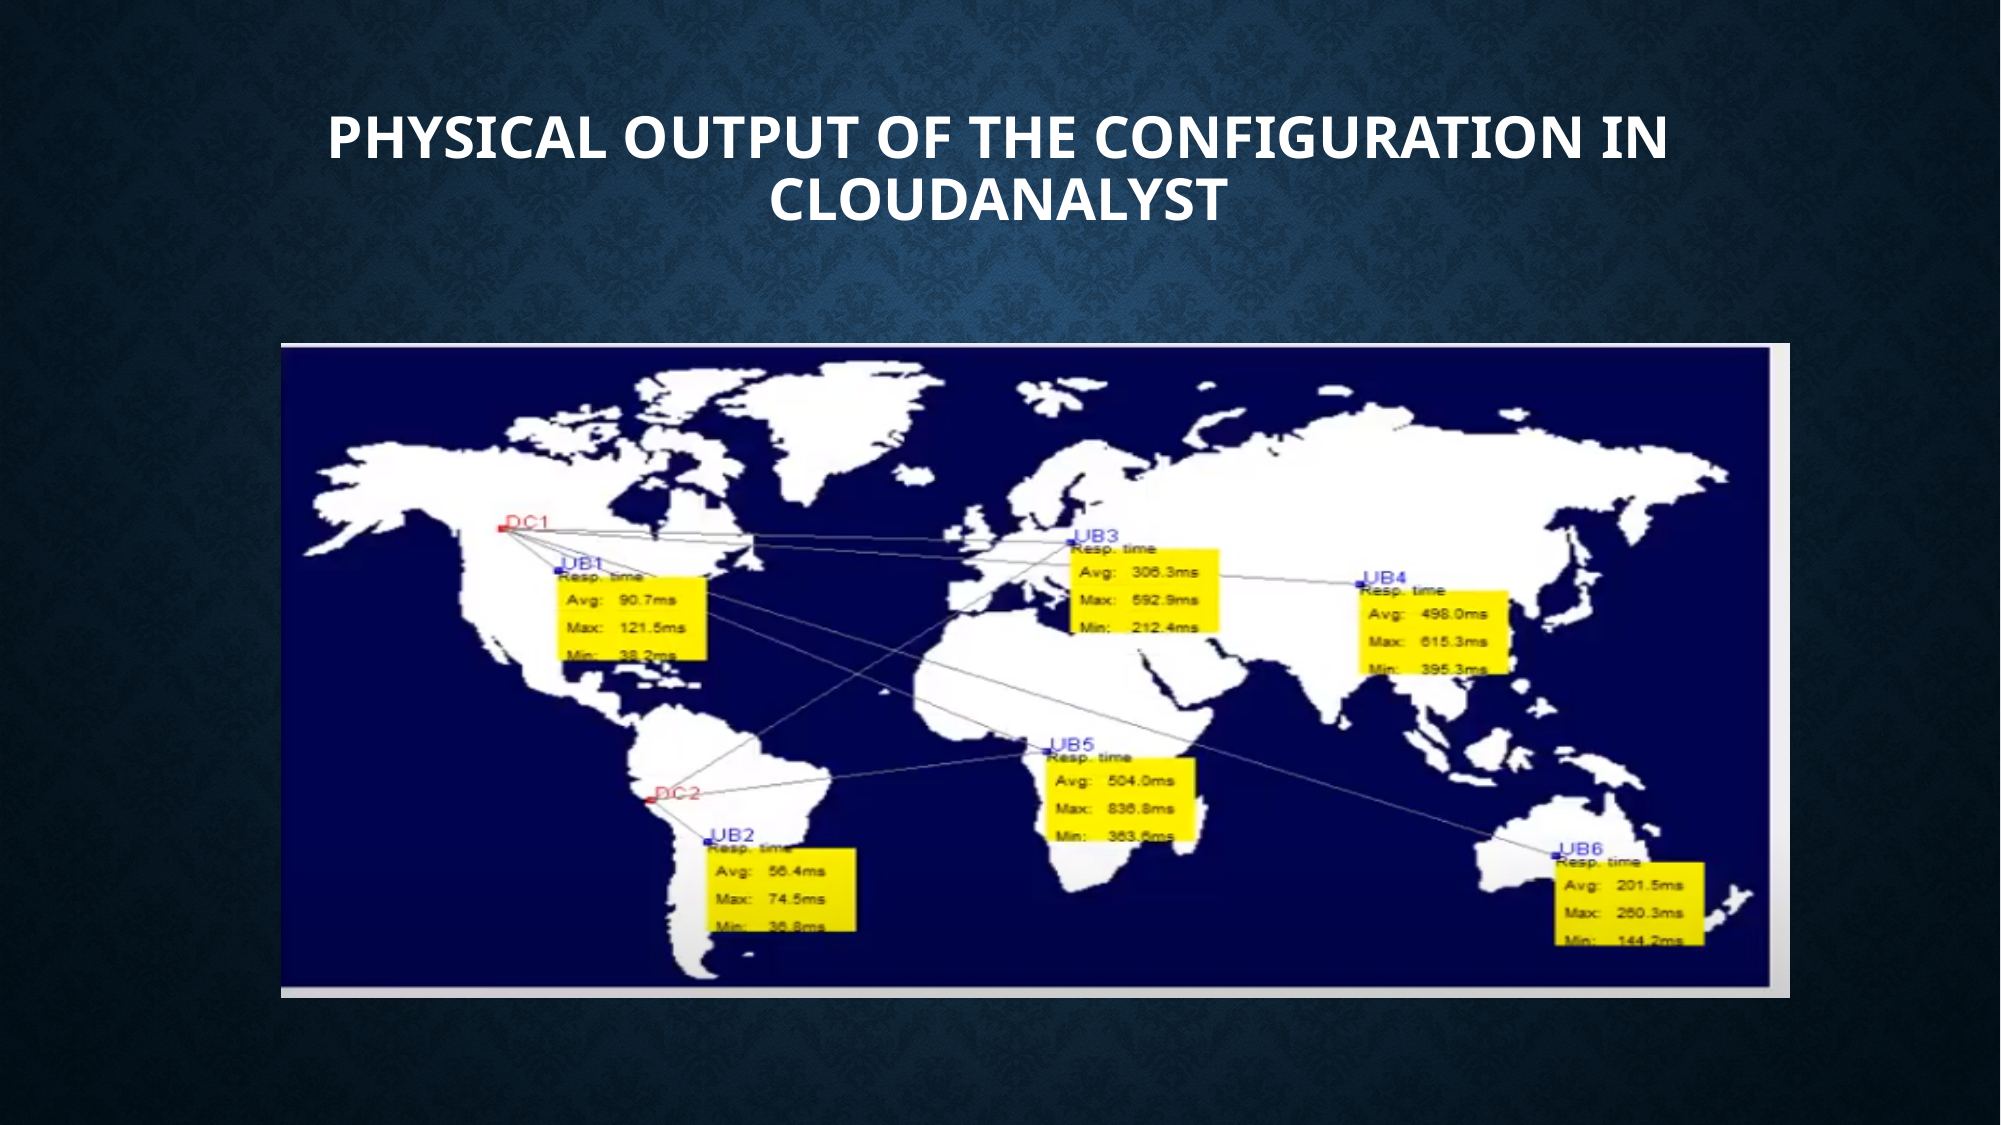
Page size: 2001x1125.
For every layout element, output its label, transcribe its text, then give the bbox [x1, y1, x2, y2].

title Physical output of the configuration in CloudAnalyst [149, 99, 1849, 318]
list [280, 343, 1791, 999]
